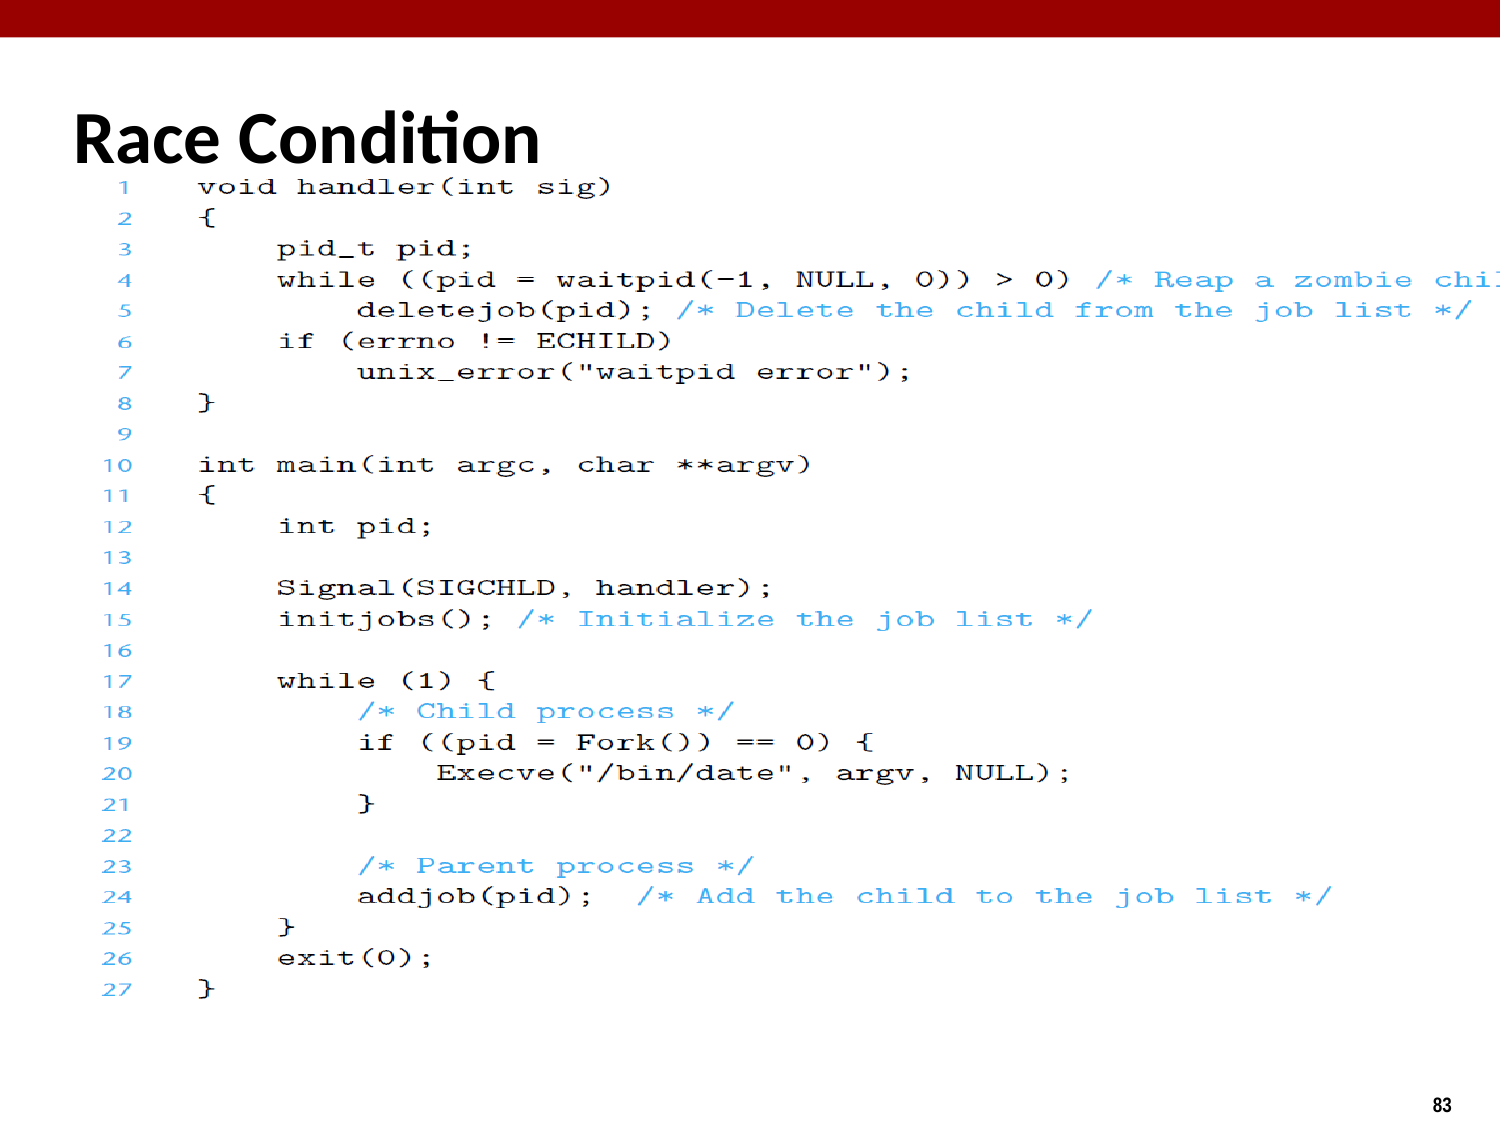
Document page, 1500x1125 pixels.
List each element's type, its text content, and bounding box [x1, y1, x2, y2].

picture [87, 174, 1500, 1001]
title Race Condition [58, 71, 1463, 197]
